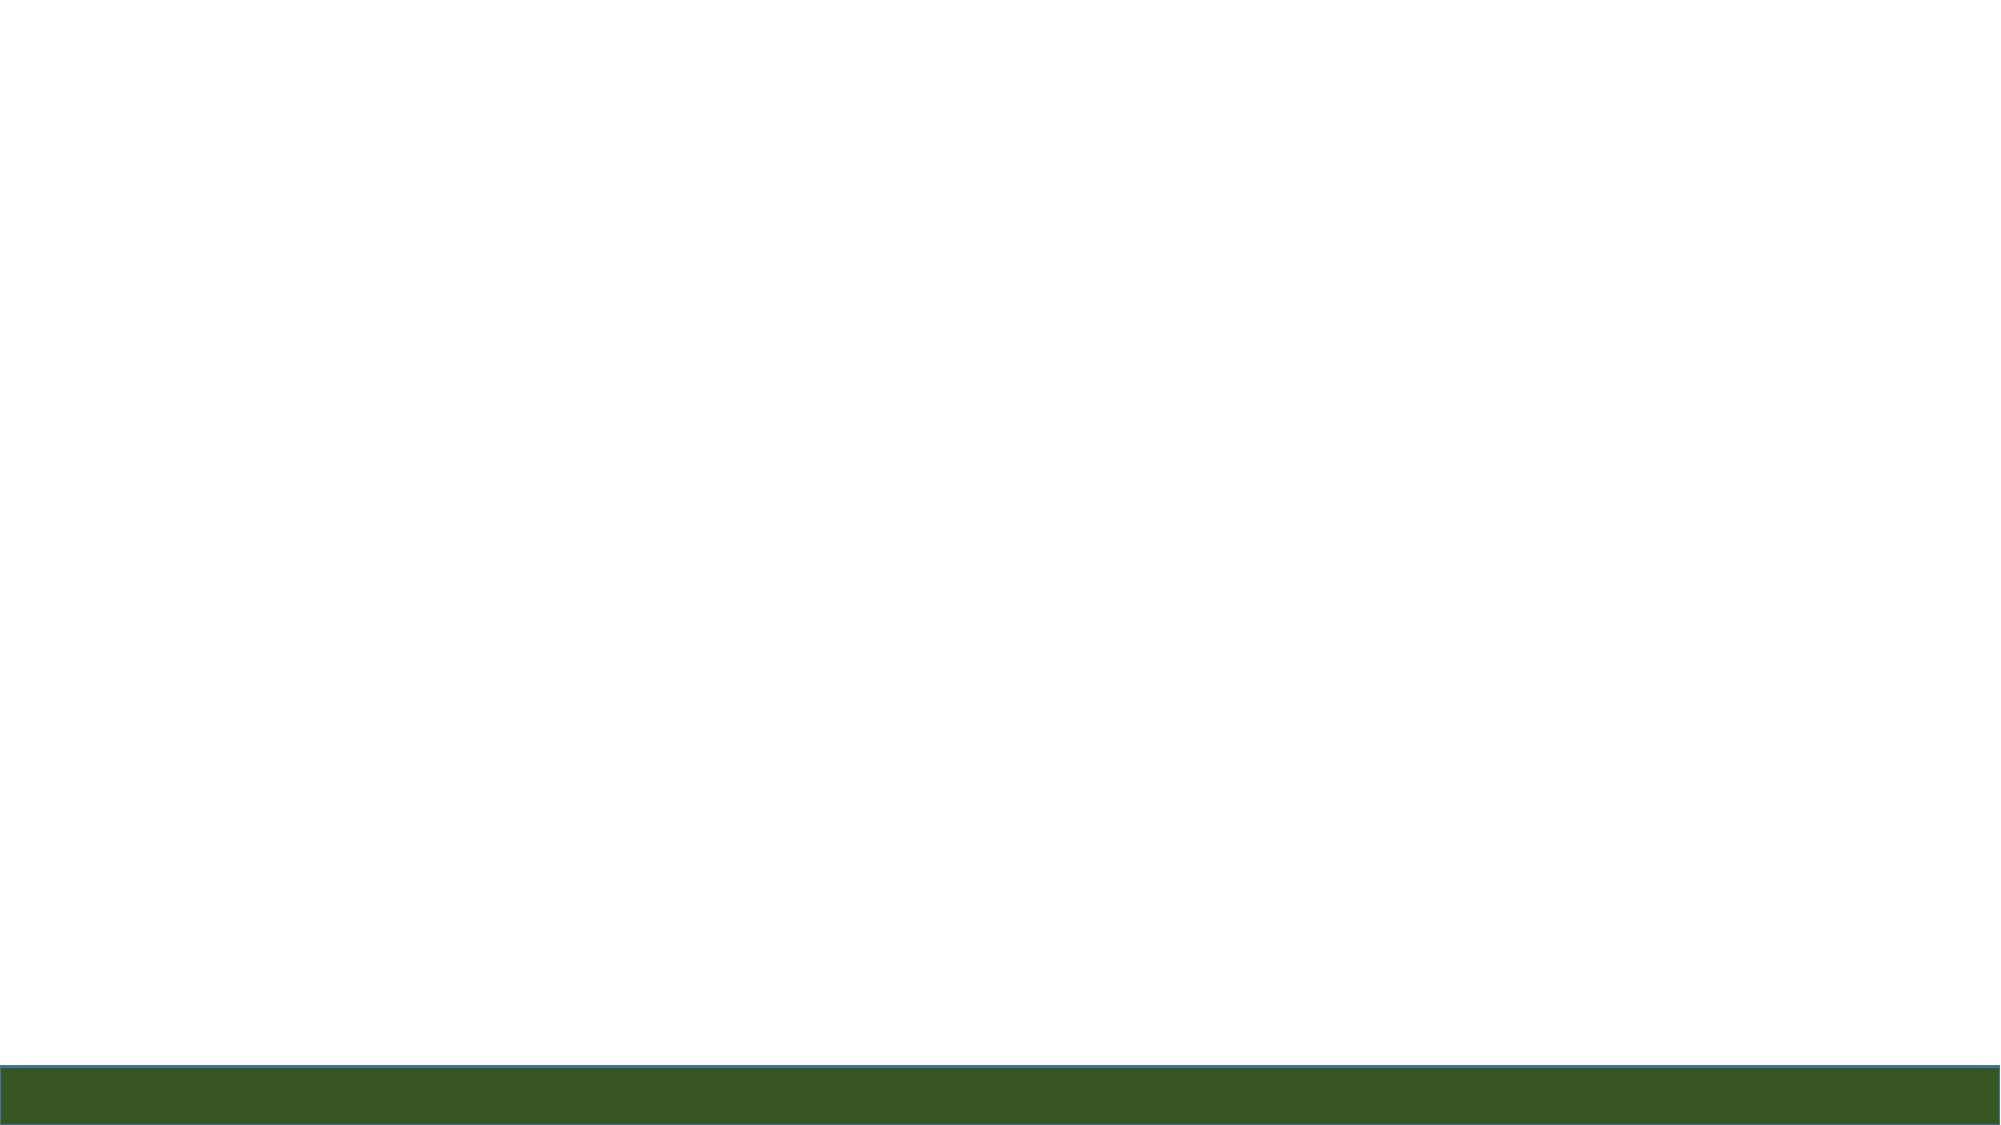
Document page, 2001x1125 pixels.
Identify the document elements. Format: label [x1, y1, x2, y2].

text_box [0, 1065, 2000, 1125]
